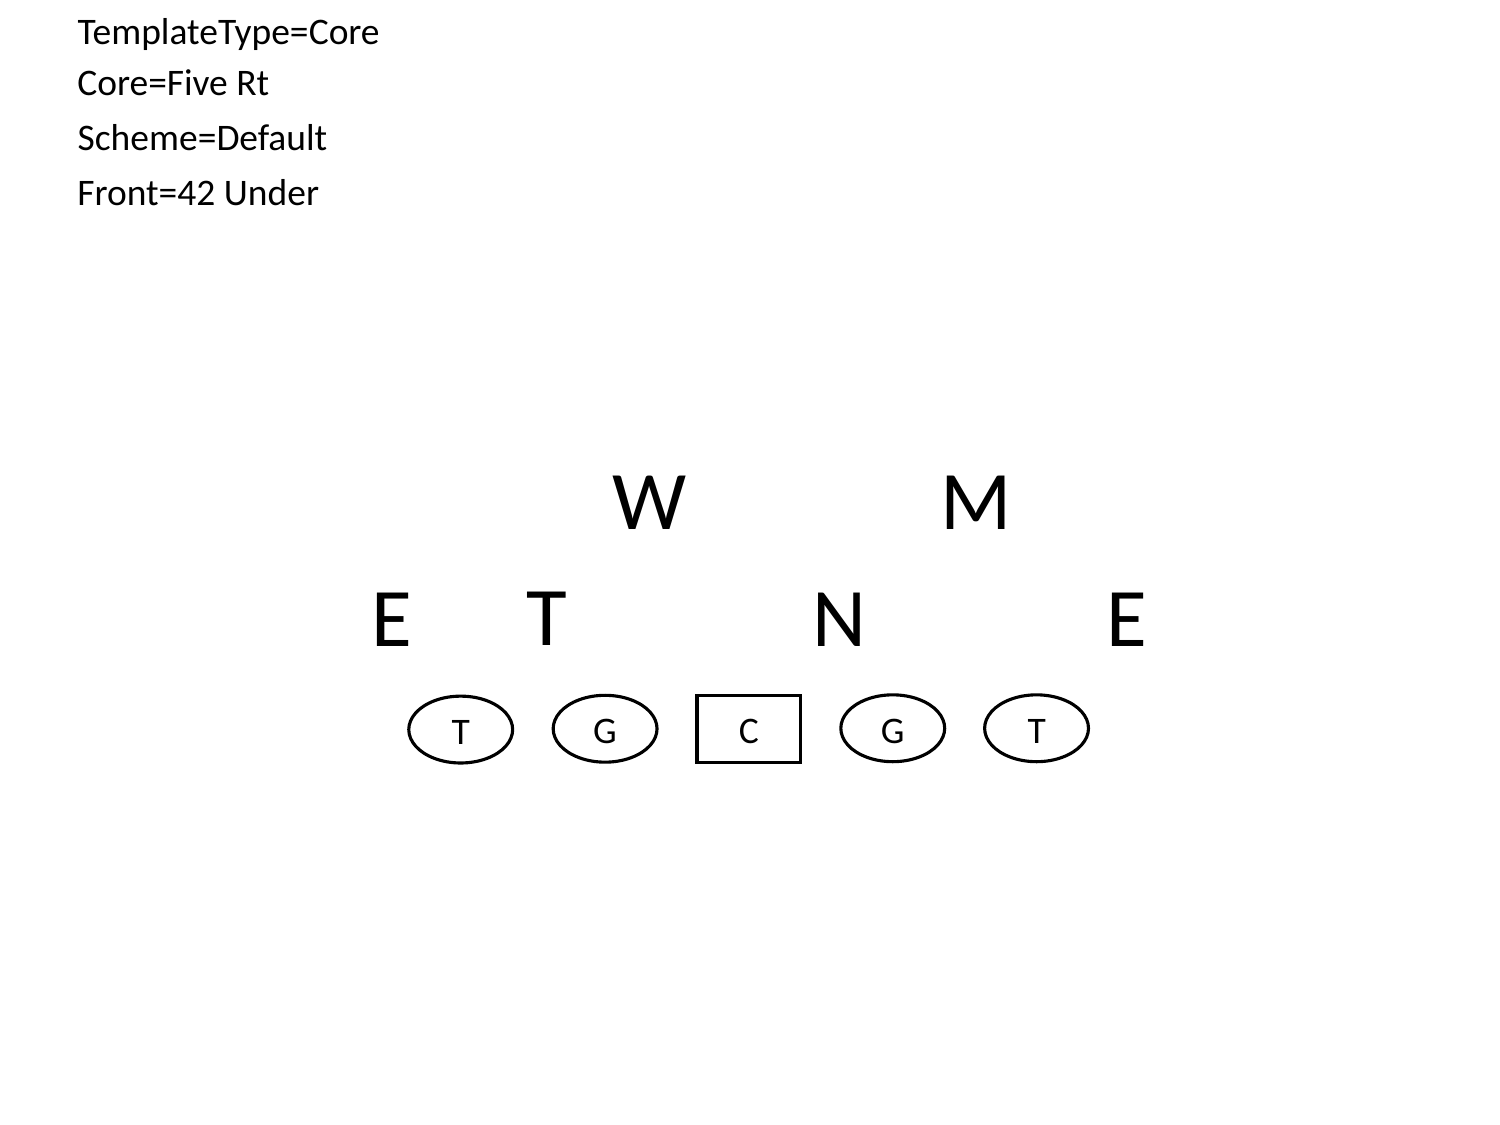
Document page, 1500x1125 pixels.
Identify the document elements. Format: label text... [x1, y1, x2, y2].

text_box W [598, 438, 702, 554]
text_box TemplateType=Core [62, 0, 395, 60]
text_box T [983, 693, 1090, 763]
text_box G [552, 694, 659, 764]
text_box T [407, 695, 514, 765]
text_box E [1091, 555, 1163, 671]
text_box Scheme=Default [62, 105, 343, 166]
text_box C [696, 694, 802, 763]
text_box N [798, 555, 882, 671]
text_box Core=Five Rt [62, 60, 285, 105]
text_box E [356, 555, 428, 671]
text_box T [511, 554, 582, 670]
text_box G [839, 693, 946, 763]
text_box M [926, 438, 1028, 554]
text_box Front=42 Under [62, 166, 335, 221]
